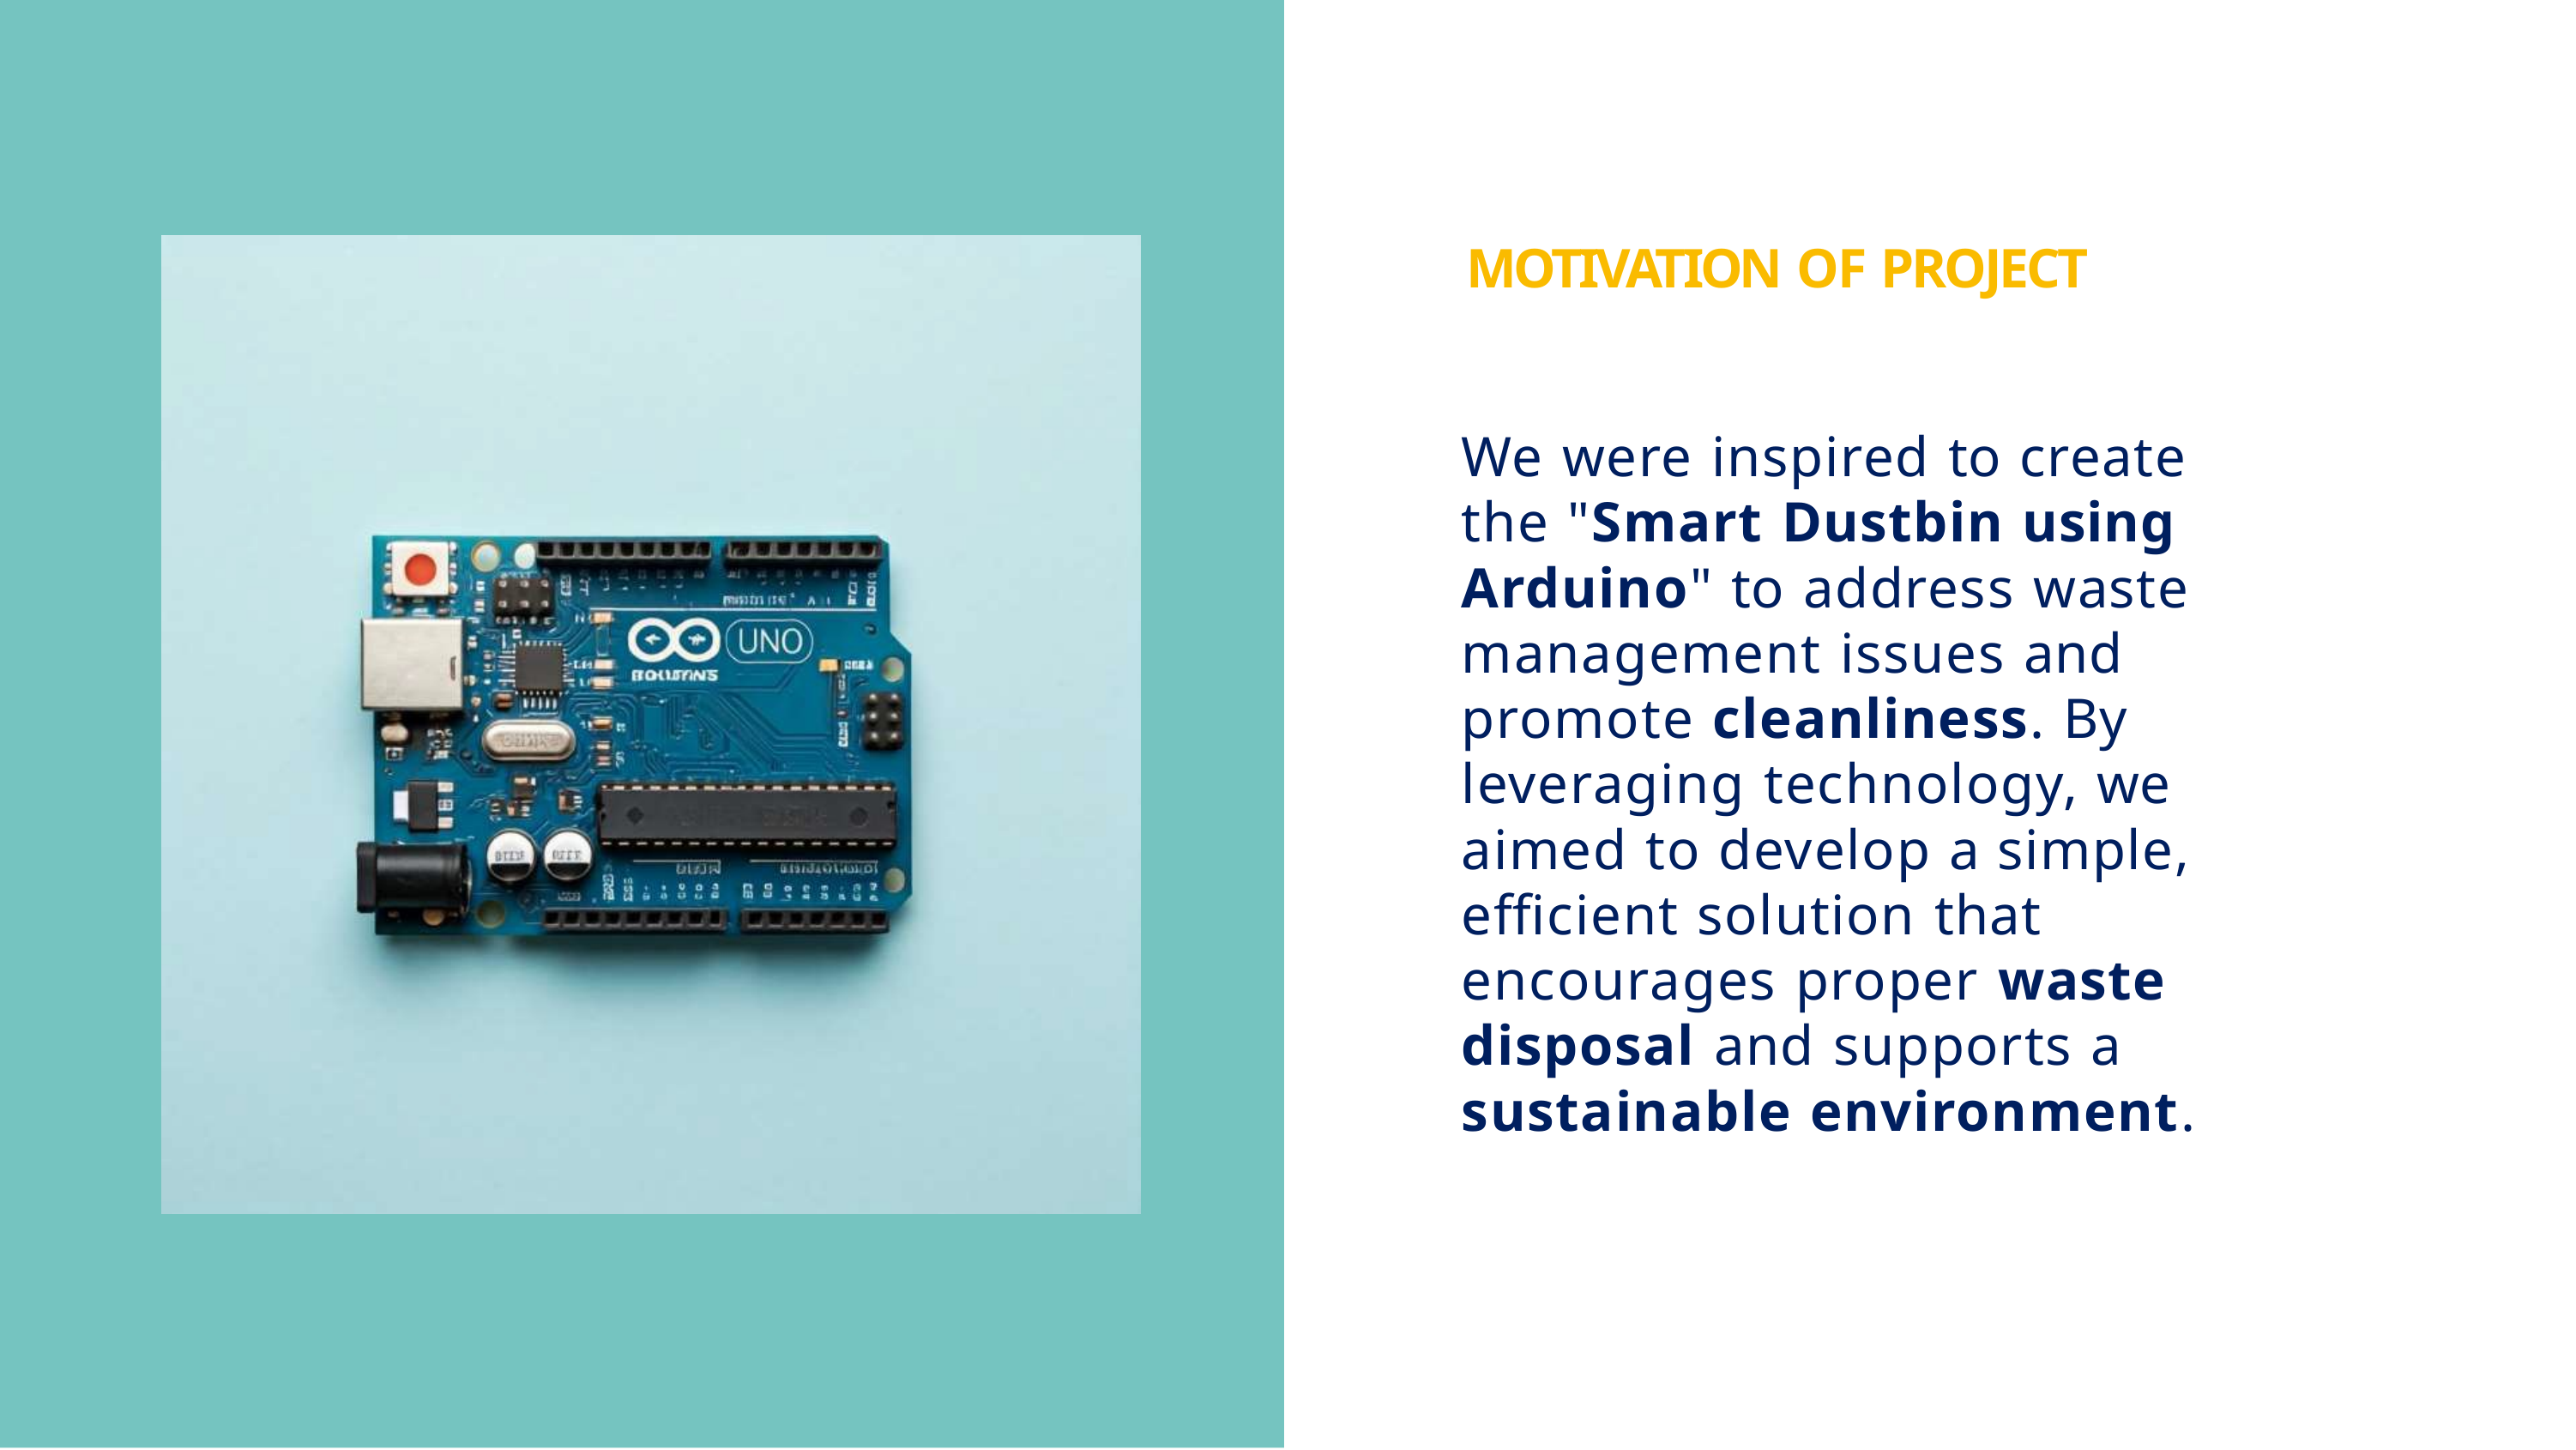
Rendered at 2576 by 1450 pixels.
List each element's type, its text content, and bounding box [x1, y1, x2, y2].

title MOTIVATION OF PROJECT [1287, 232, 2311, 476]
text_box We were inspired to create the "Smart Dustbin using Arduino" to address waste management issues and promote cleanliness. By leveraging technology, we aimed to develop a simple, efficient solution that encourages proper waste disposal and supports a sustainable environment. [1459, 420, 2289, 1142]
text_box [0, 0, 1285, 1448]
